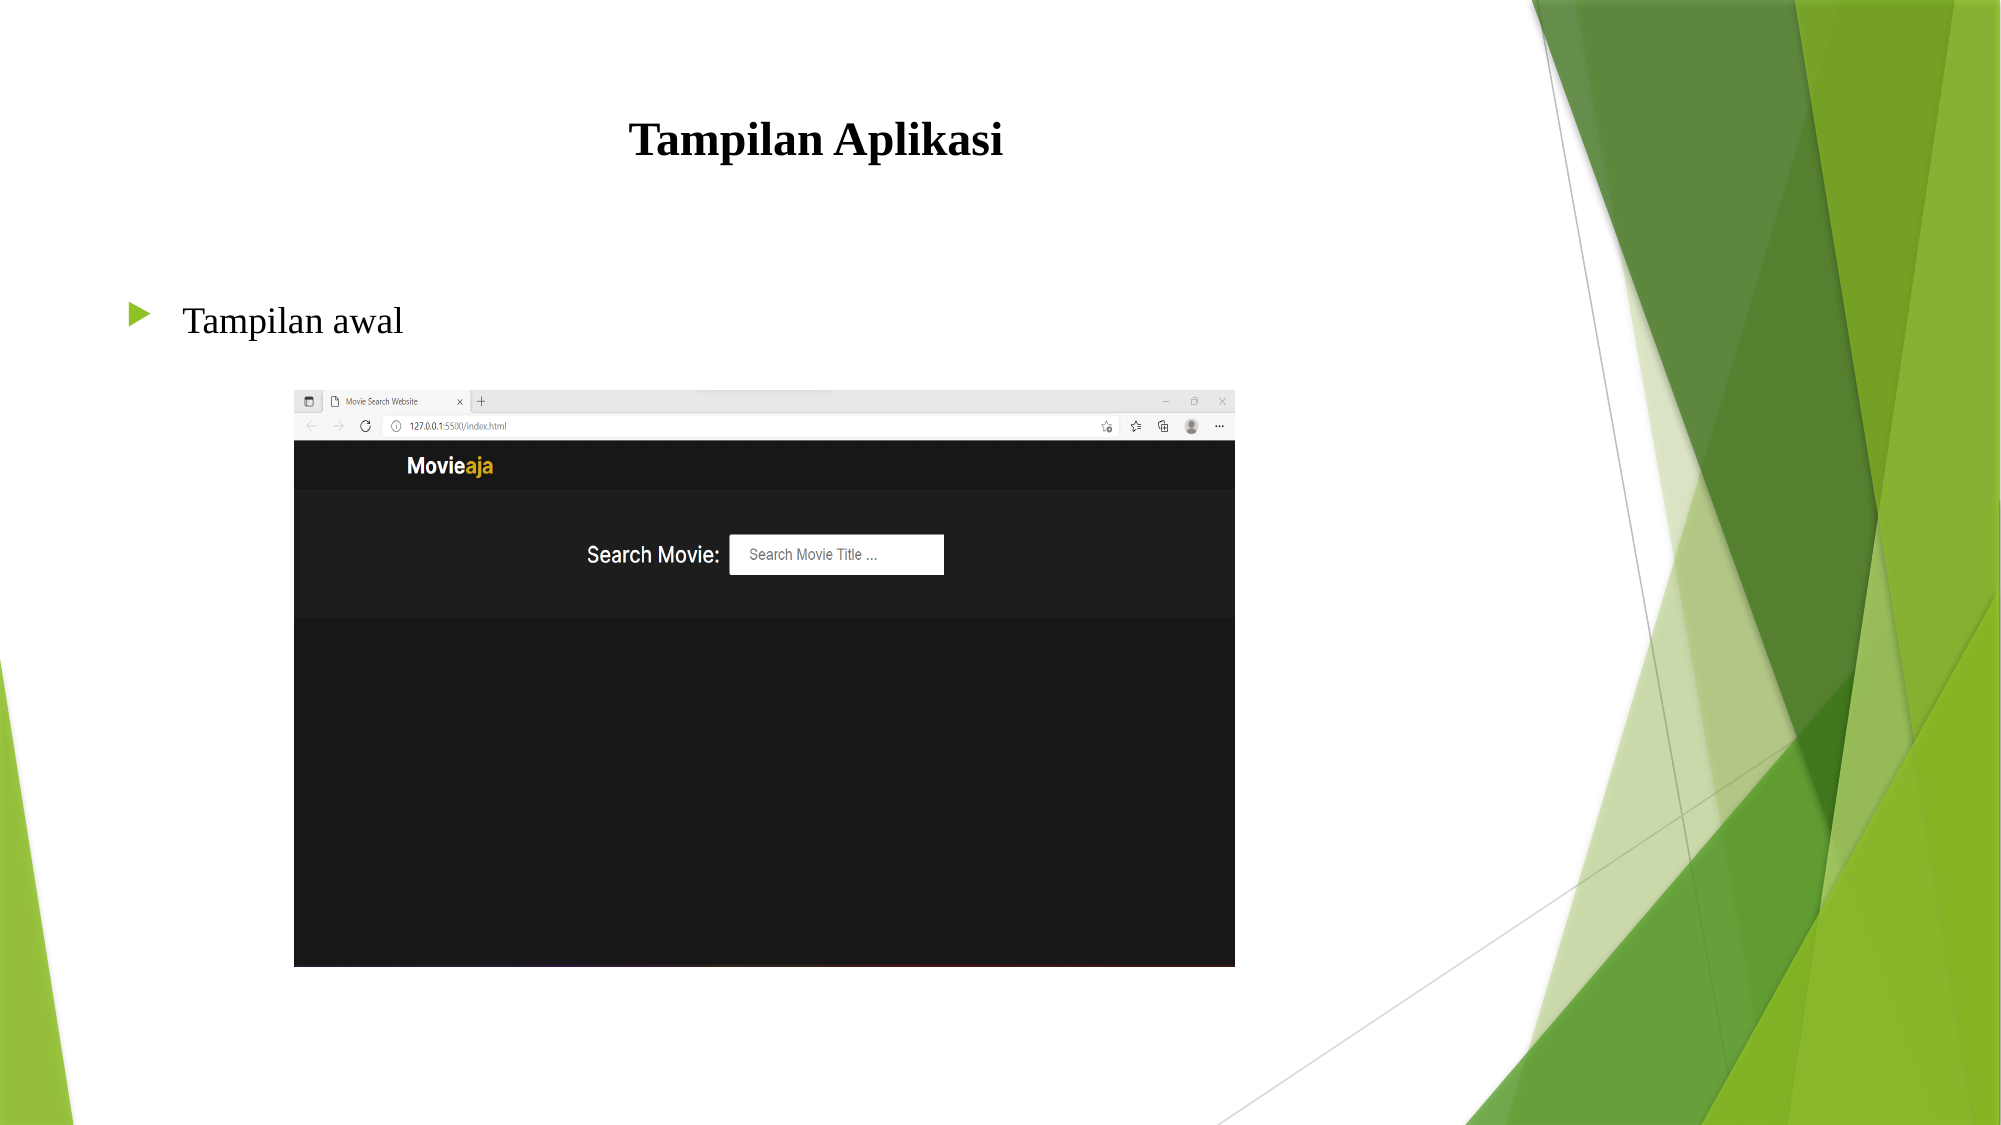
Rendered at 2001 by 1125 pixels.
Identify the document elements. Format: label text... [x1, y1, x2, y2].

picture [294, 389, 1236, 968]
list Tampilan awal [111, 288, 1522, 992]
title Tampilan Aplikasi [111, 99, 1522, 231]
